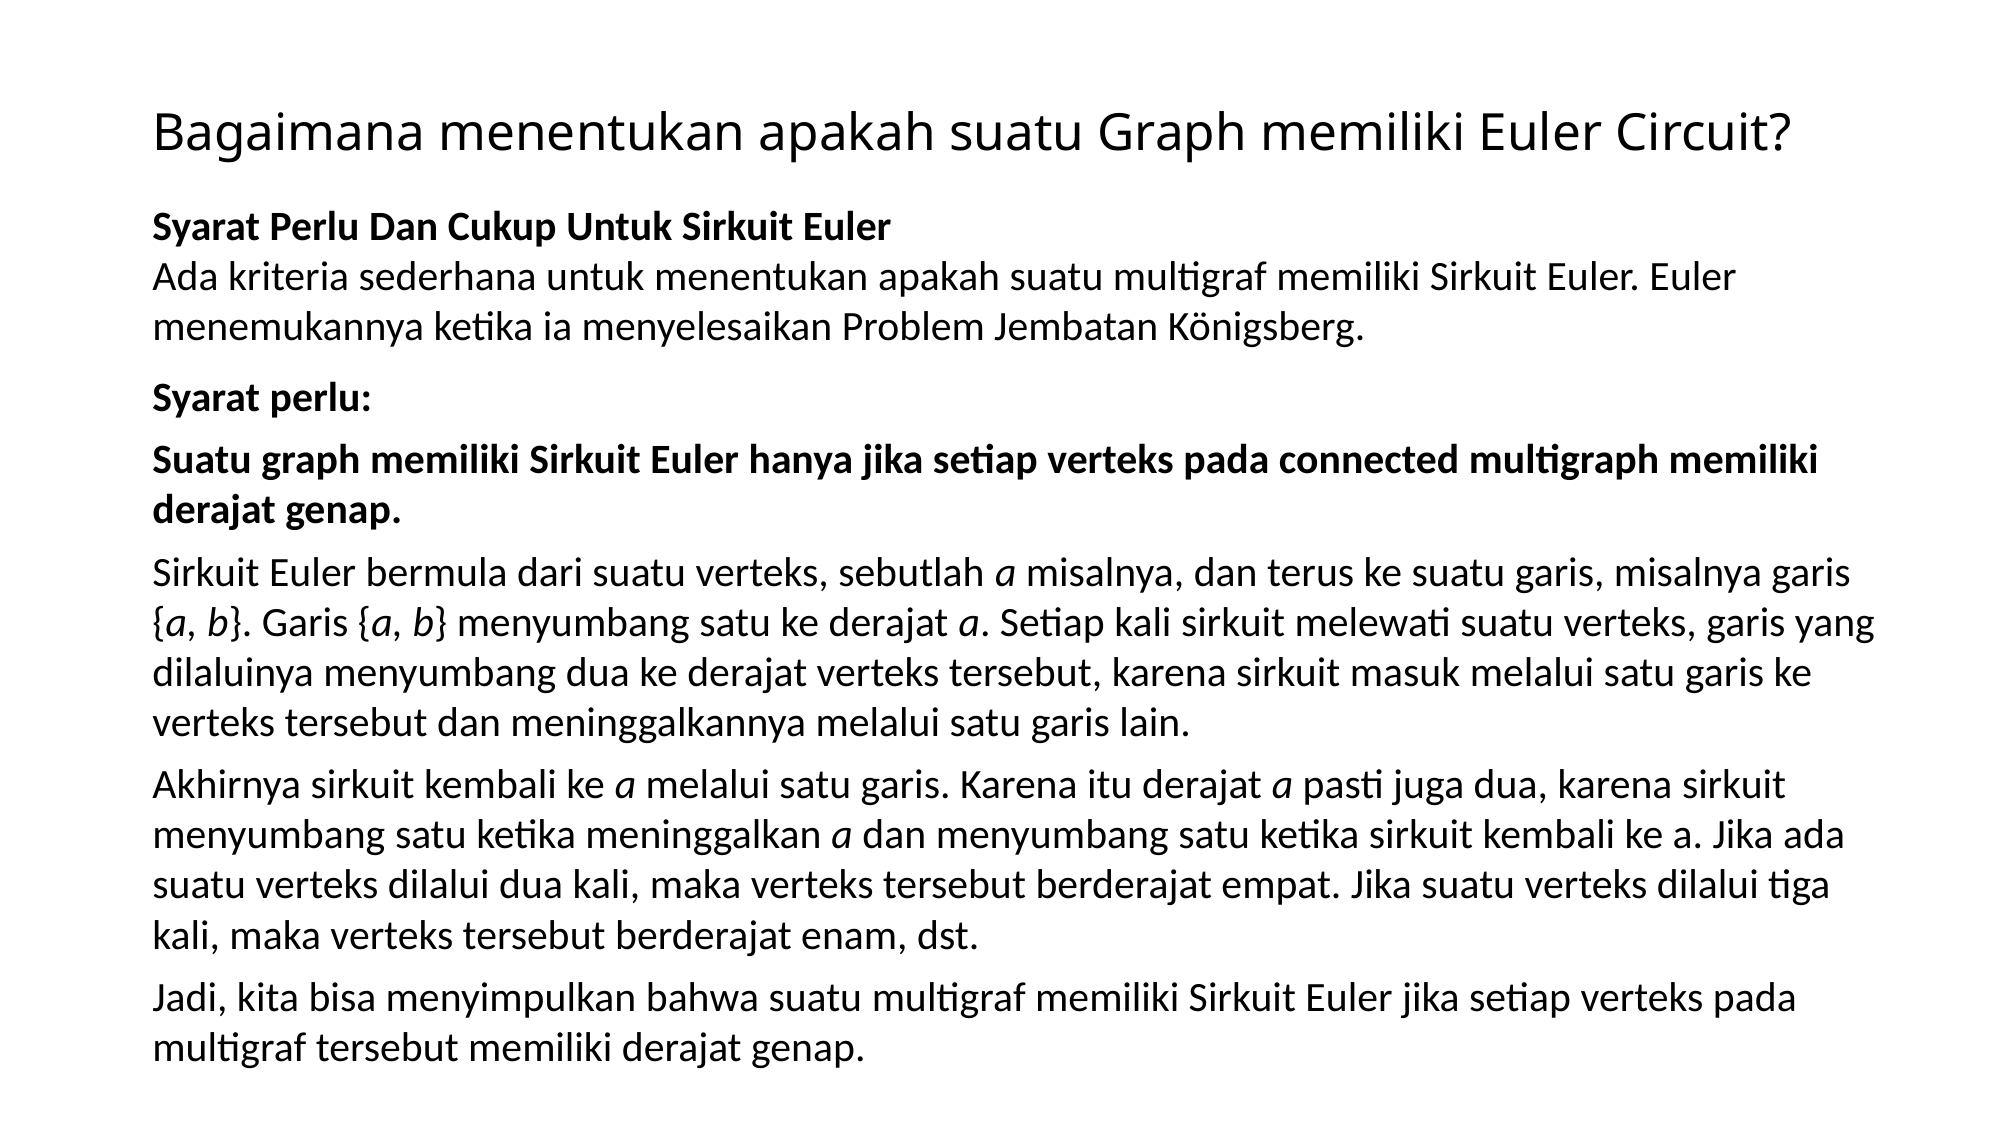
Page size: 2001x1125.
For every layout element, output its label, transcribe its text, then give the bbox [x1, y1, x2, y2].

list Syarat Perlu Dan Cukup Untuk Sirkuit Euler Ada kriteria sederhana untuk menentukan apakah suatu multigraf memiliki Sirkuit Euler. Euler menemukannya ketika ia menyelesaikan Problem Jembatan Königsberg. Syarat perlu: Suatu graph memiliki Sirkuit Euler hanya jika setiap verteks pada connected multigraph memiliki derajat genap. Sirkuit Euler bermula dari suatu verteks, sebutlah a misalnya, dan terus ke suatu garis, misalnya garis {a, b}. Garis {a, b} menyumbang satu ke derajat a. Setiap kali sirkuit melewati suatu verteks, garis yang dilaluinya menyumbang dua ke derajat verteks tersebut, karena sirkuit masuk melalui satu garis ke verteks tersebut dan meninggalkannya melalui satu garis lain. Akhirnya sirkuit kembali ke a melalui satu garis. Karena itu derajat a pasti juga dua, karena sirkuit menyumbang satu ketika meninggalkan a dan menyumbang satu ketika sirkuit kembali ke a. Jika ada suatu verteks dilalui dua kali, maka verteks tersebut berderajat empat. Jika suatu verteks dilalui tiga kali, maka verteks tersebut berderajat enam, dst. Jadi, kita bisa menyimpulkan bahwa suatu multigraf memiliki Sirkuit Euler jika setiap verteks pada multigraf tersebut memiliki derajat genap. [137, 191, 1913, 1083]
title Bagaimana menentukan apakah suatu Graph memiliki Euler Circuit? [137, 77, 1863, 191]
